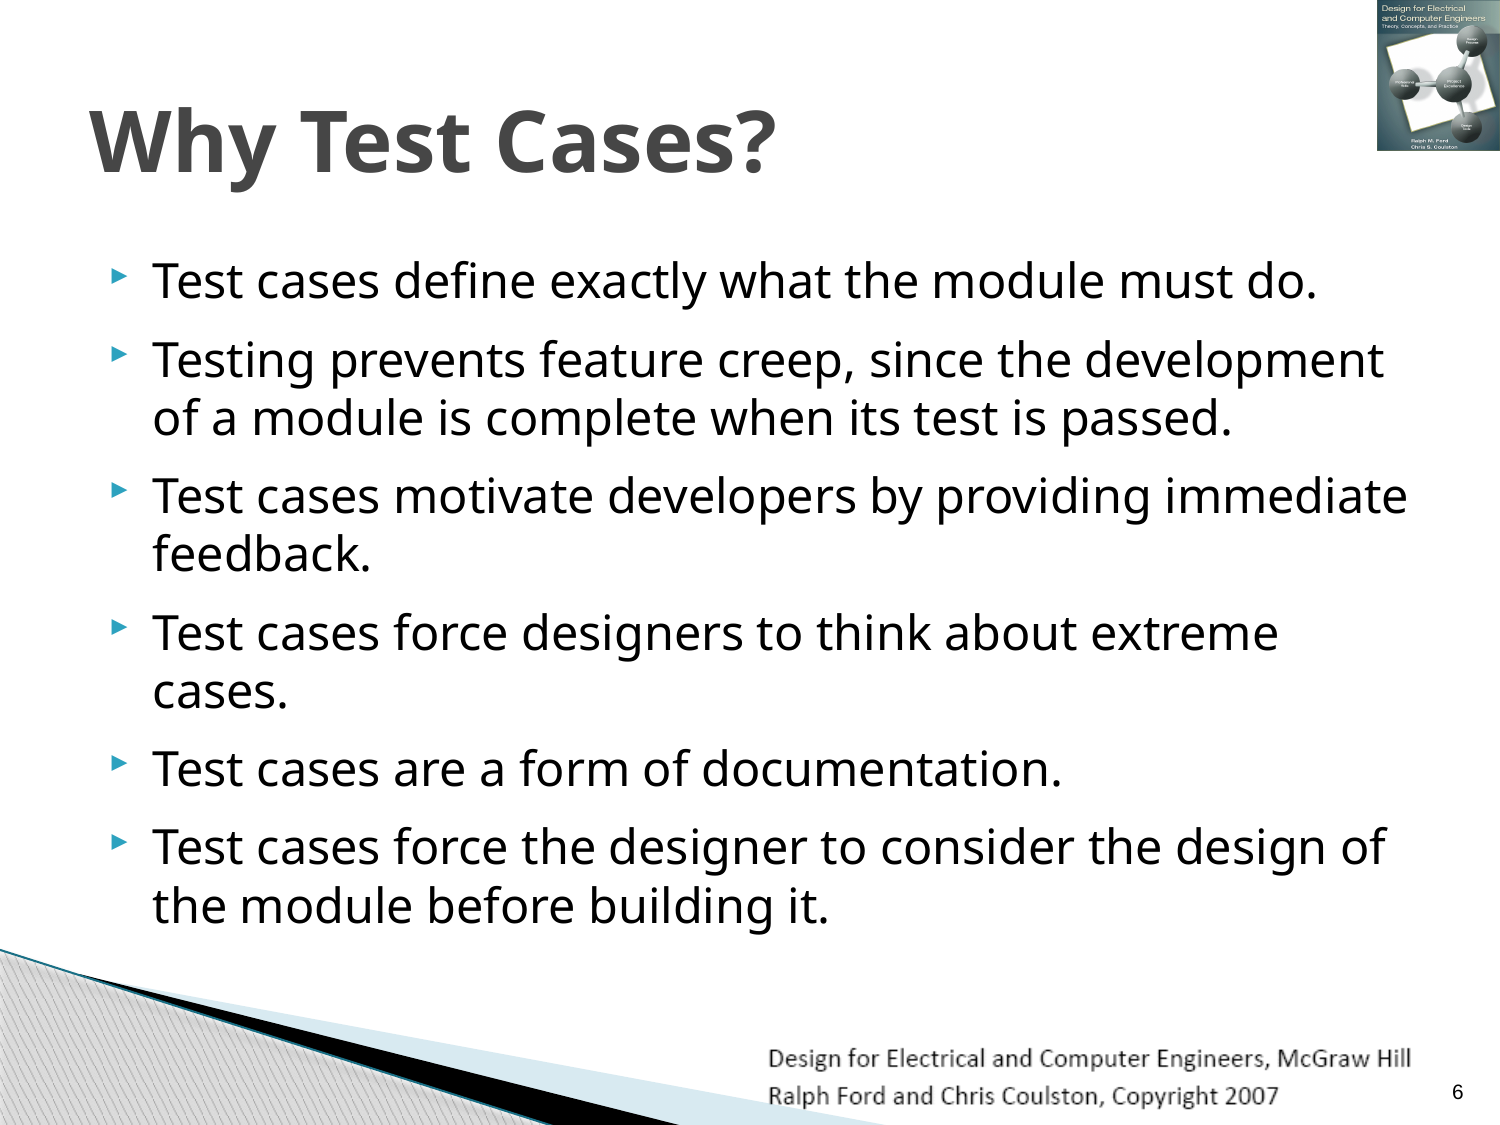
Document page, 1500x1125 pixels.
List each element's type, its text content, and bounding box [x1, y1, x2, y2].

picture [760, 1039, 1425, 1125]
title Why Test Cases? [75, 45, 1425, 233]
picture [1377, 0, 1500, 151]
slide_number 6 [1418, 1051, 1479, 1112]
list Test cases define exactly what the module must do. Testing prevents feature creep, since the development of a module is complete when its test is passed. Test cases motivate developers by providing immediate feedback. Test cases force designers to think about extreme cases. Test cases are a form of documentation. Test cases force the designer to consider the design of the module before building it. [74, 242, 1426, 986]
